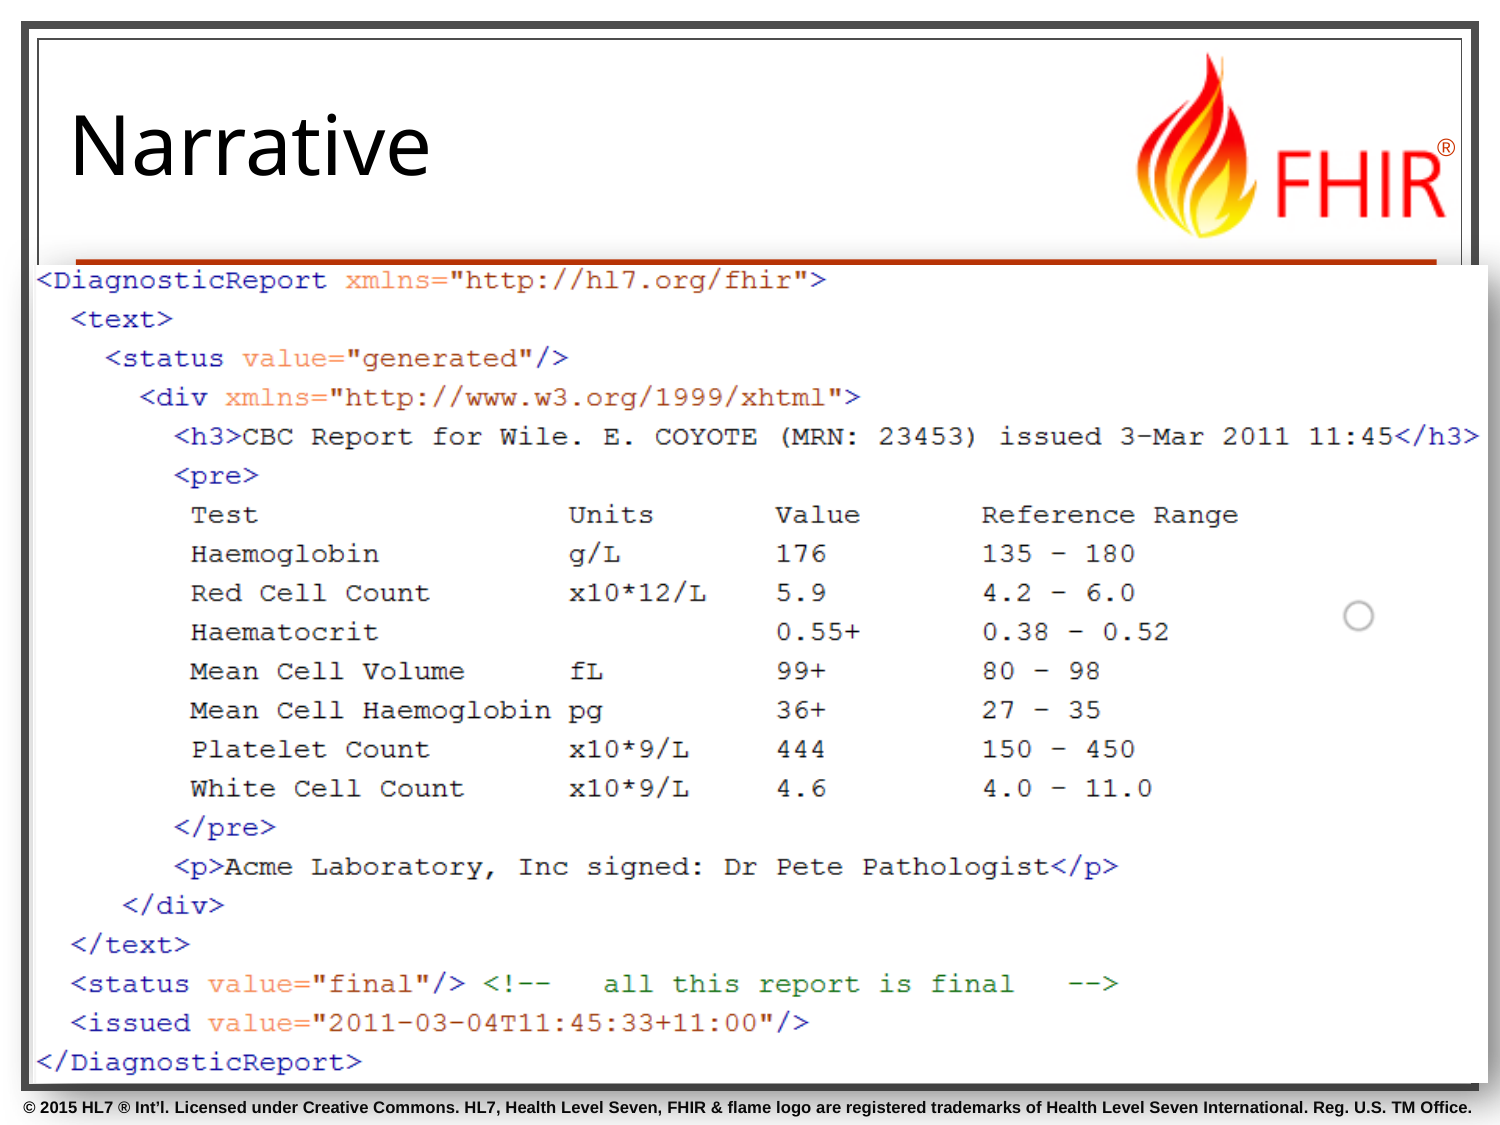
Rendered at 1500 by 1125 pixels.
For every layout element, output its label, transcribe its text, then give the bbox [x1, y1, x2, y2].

picture [1124, 42, 1458, 249]
picture [32, 264, 1488, 1083]
title Narrative [53, 54, 1128, 249]
